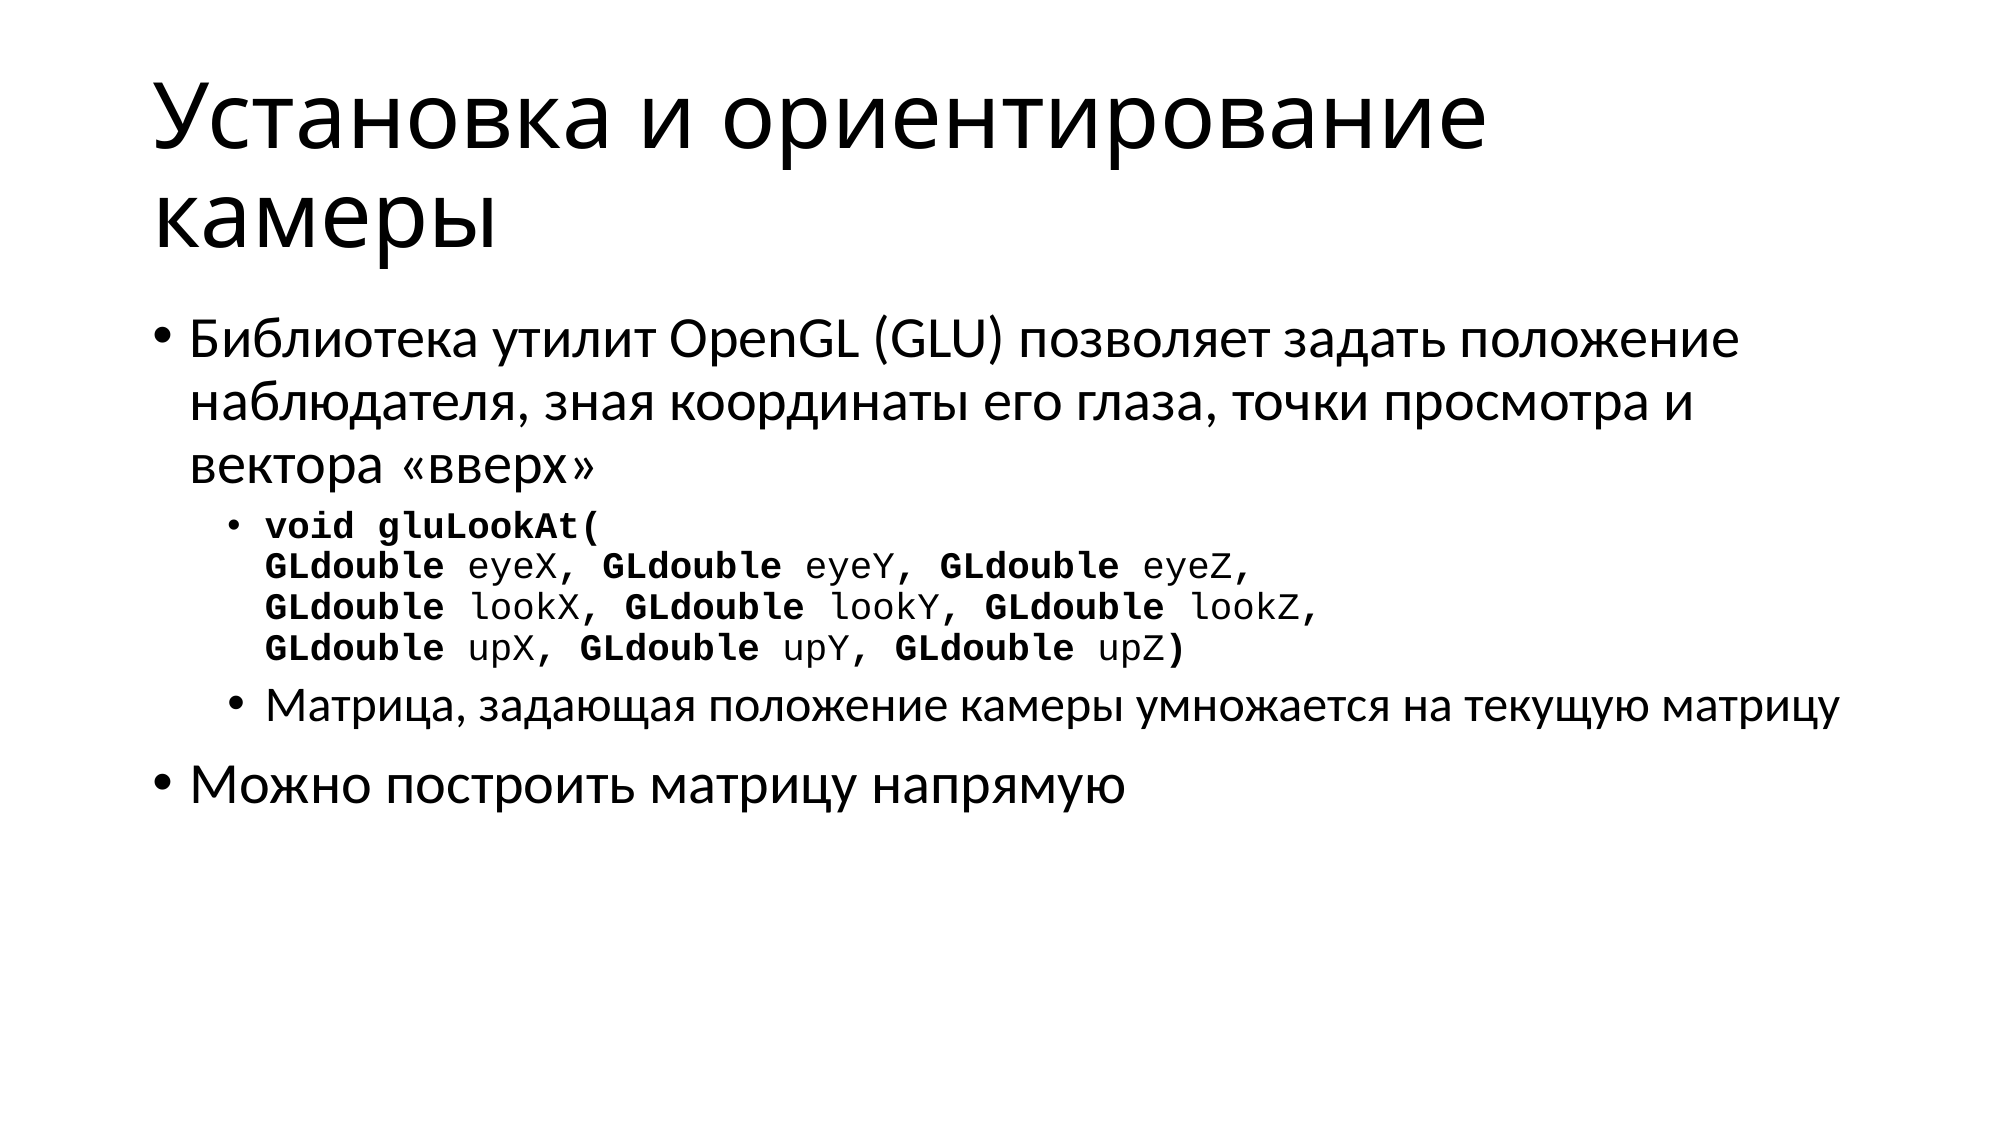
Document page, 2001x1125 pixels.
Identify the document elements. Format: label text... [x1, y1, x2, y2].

title Установка и ориентирование камеры [137, 59, 1863, 278]
list Библиотека утилит OpenGL (GLU) позволяет задать положение наблюдателя, зная координаты его глаза, точки просмотра и вектора «вверх» void gluLookAt( GLdouble eyeX, GLdouble eyeY, GLdouble eyeZ, GLdouble lookX, GLdouble lookY, GLdouble lookZ, GLdouble upX, GLdouble upY, GLdouble upZ) Матрица, задающая положение камеры умножается на текущую матрицу Можно построить матрицу напрямую [137, 299, 1863, 1014]
